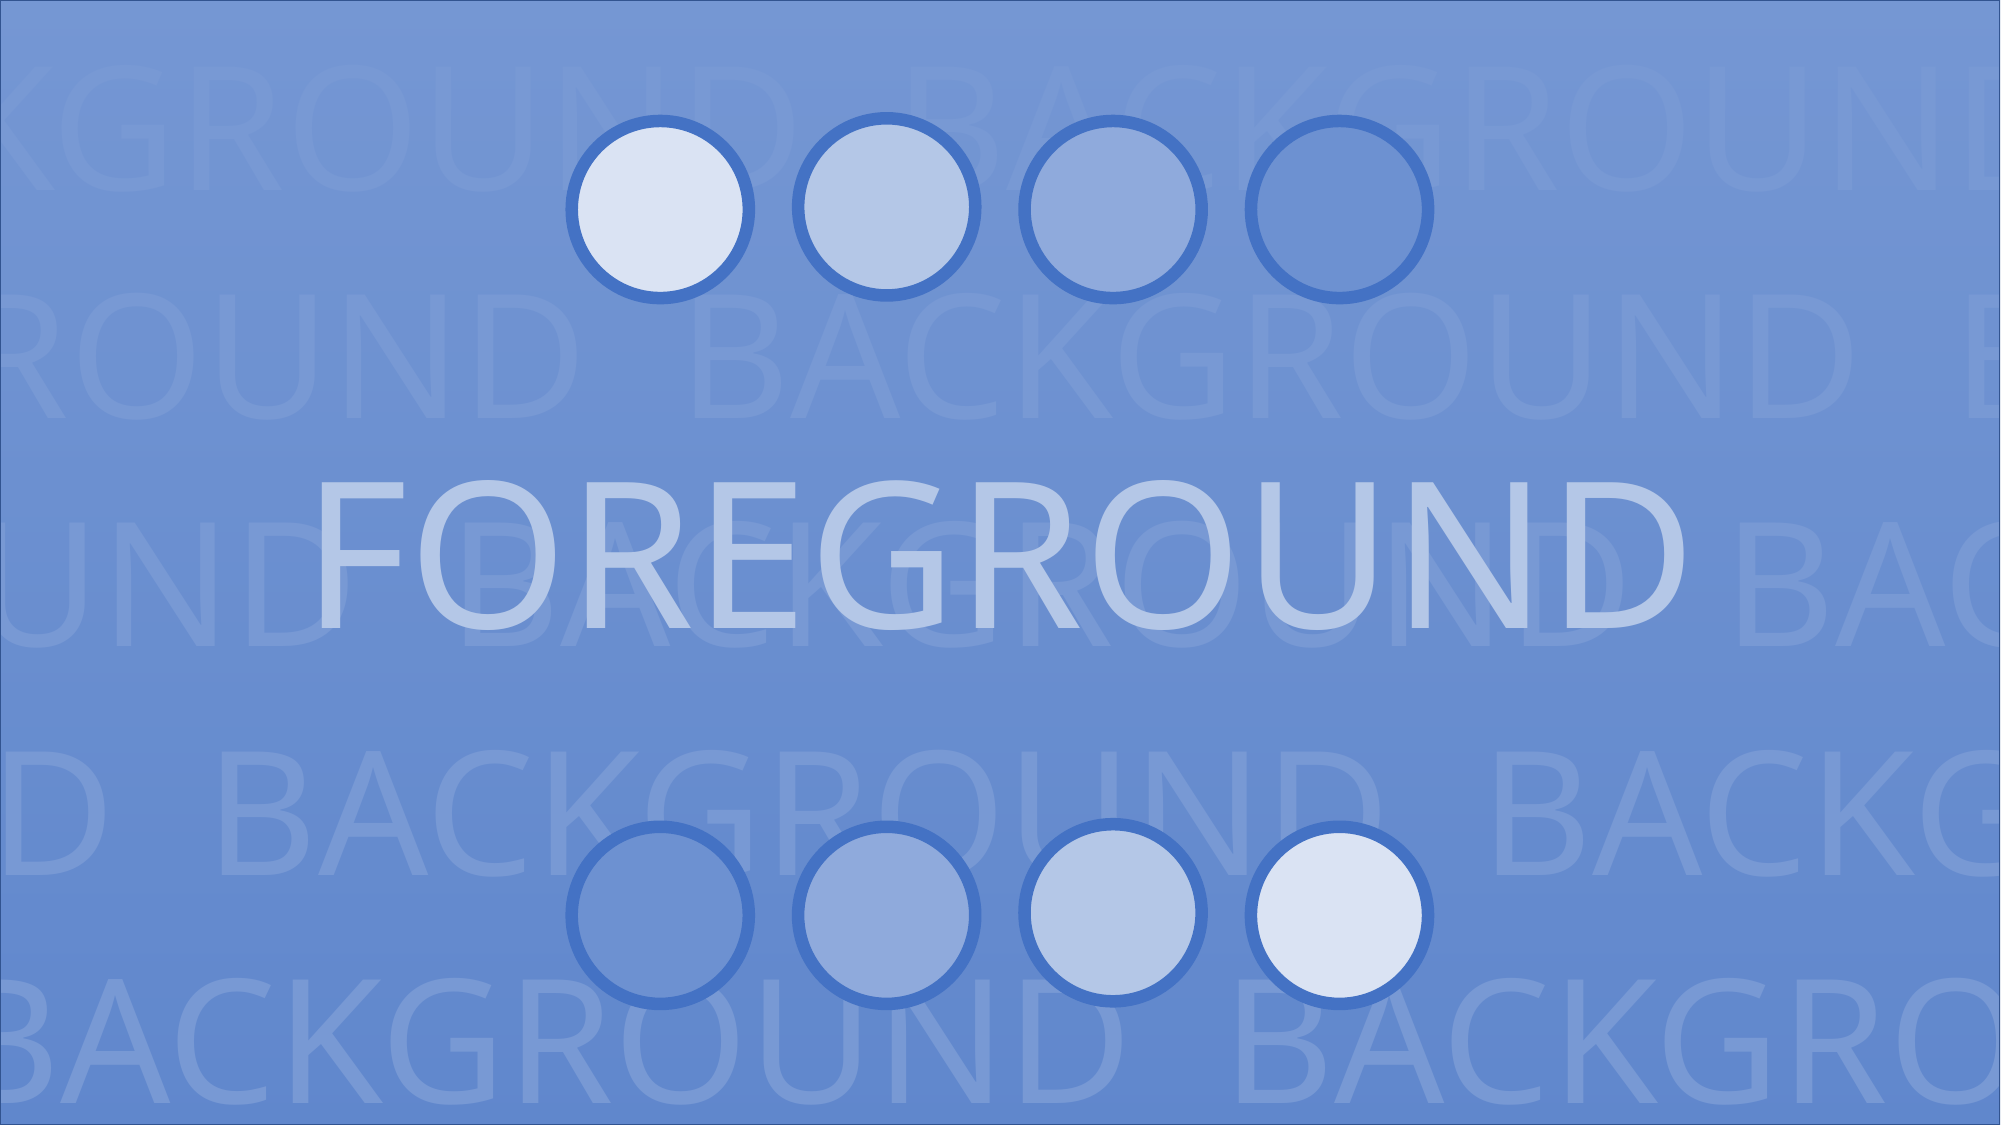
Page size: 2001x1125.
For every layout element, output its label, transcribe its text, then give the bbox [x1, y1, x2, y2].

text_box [571, 824, 1429, 1004]
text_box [571, 118, 1429, 299]
text_box FOREGROUND [249, 366, 1750, 759]
